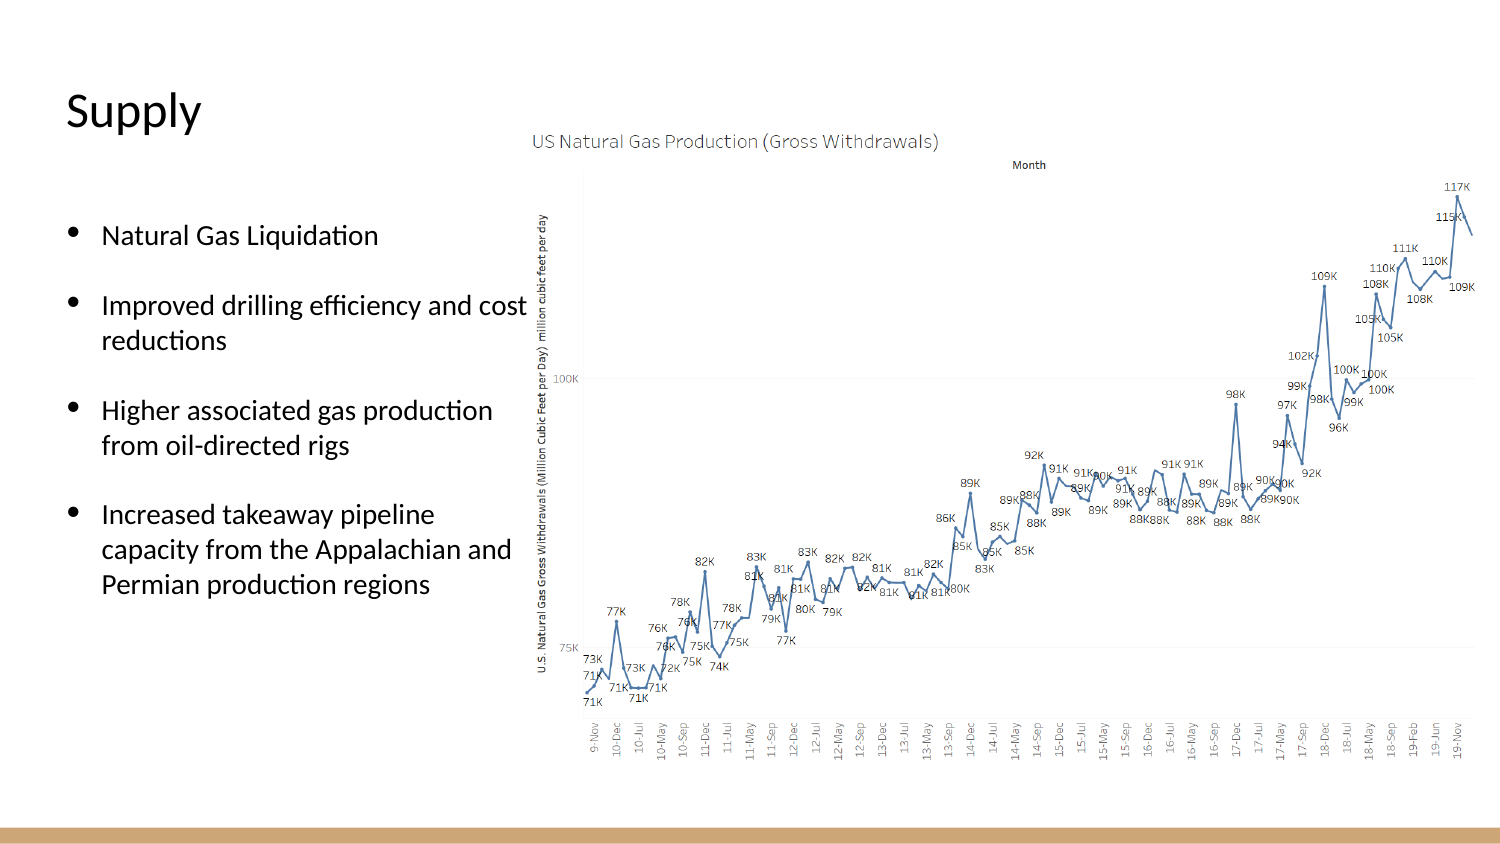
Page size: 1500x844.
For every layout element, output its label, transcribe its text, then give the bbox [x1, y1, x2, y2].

list Natural Gas Liquidation Improved drilling efficiency and cost reductions Higher associated gas production from oil-directed rigs Increased takeaway pipeline capacity from the Appalachian and Permian production regions [51, 200, 552, 796]
picture [528, 124, 1476, 766]
title Supply [51, 51, 1449, 160]
